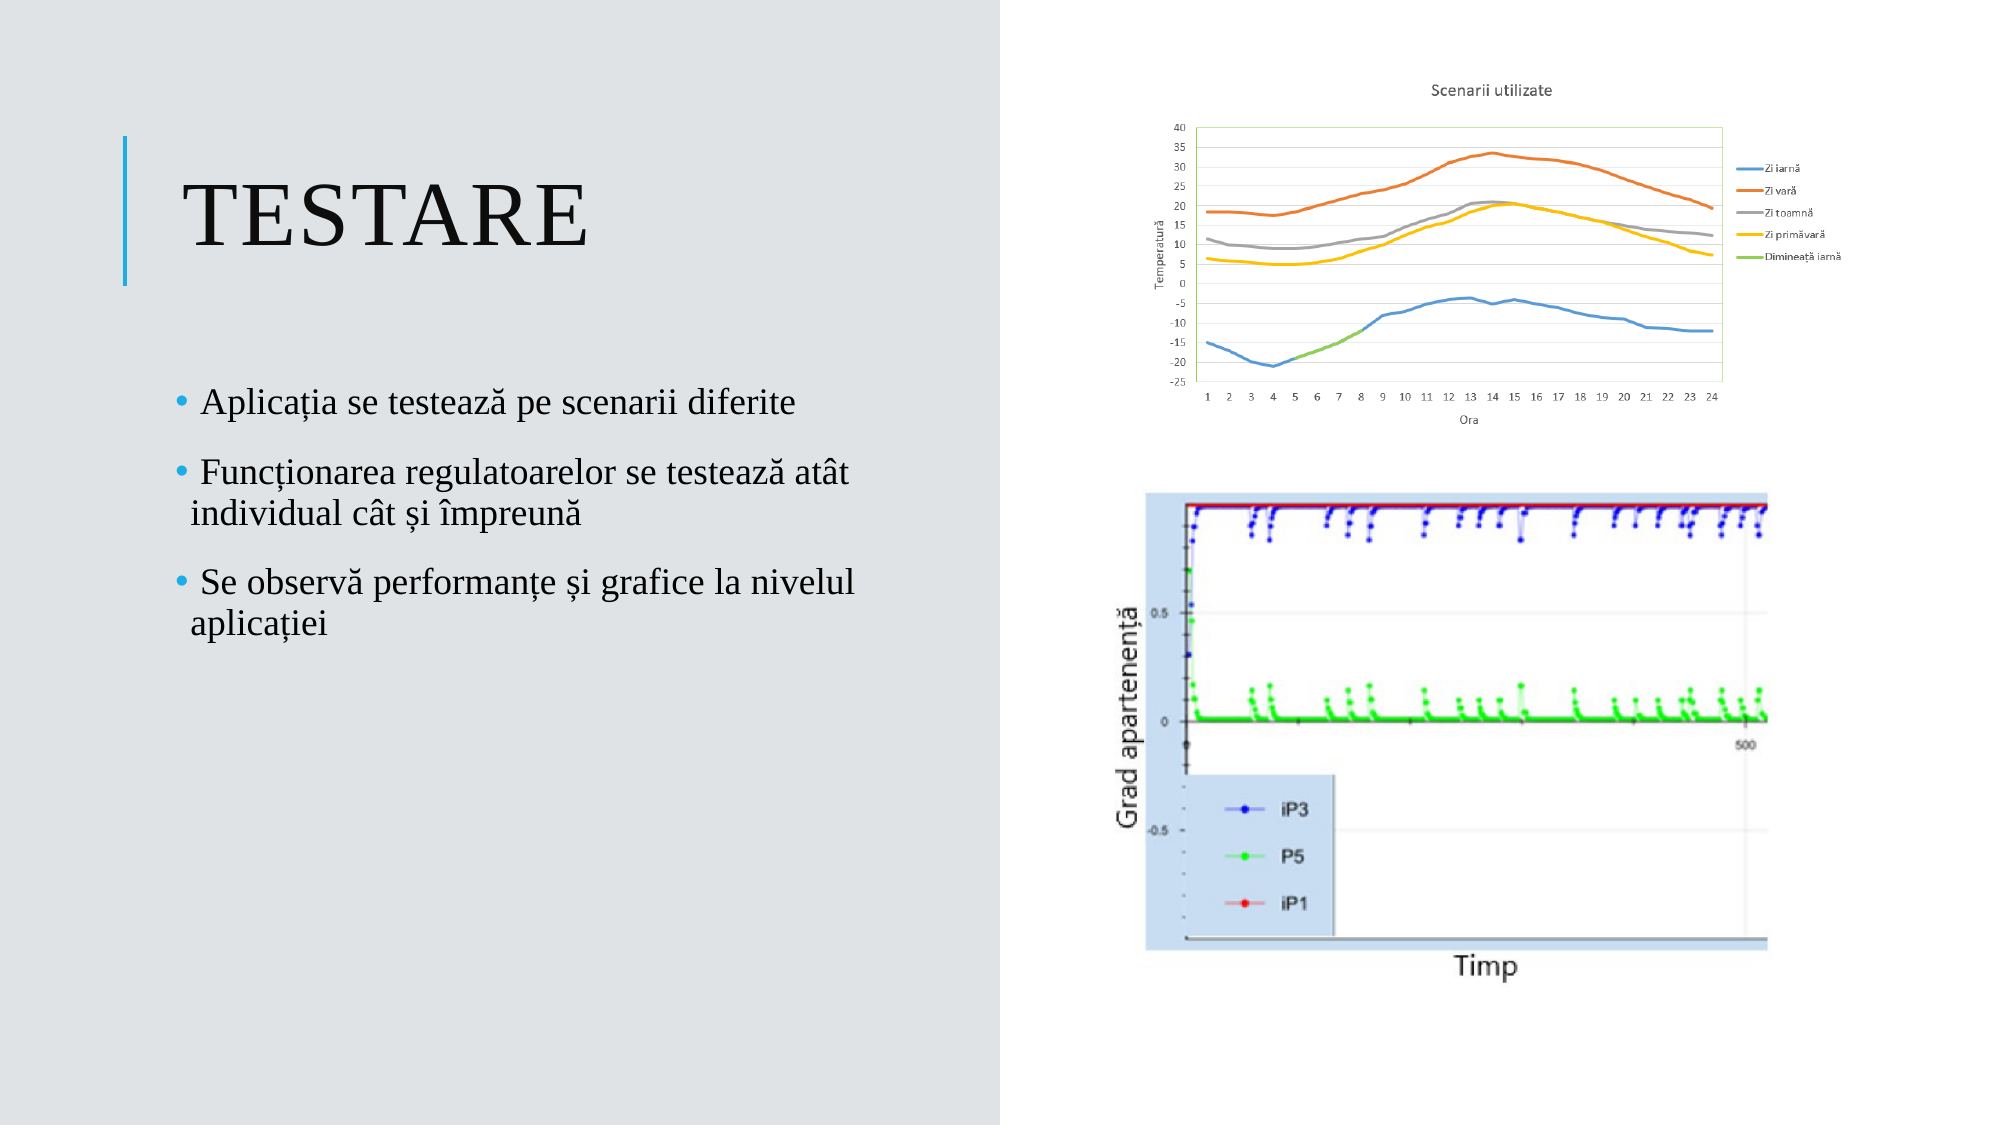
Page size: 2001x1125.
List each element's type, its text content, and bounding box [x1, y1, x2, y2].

picture [1150, 75, 1848, 427]
list Aplicația se testează pe scenarii diferite Funcționarea regulatoarelor se testează atât individual cât și împreună Se observă performanțe și grafice la nivelul aplicației [168, 375, 888, 1020]
picture [1113, 487, 1786, 988]
text_box [0, 0, 1001, 1125]
title Testare [168, 75, 888, 363]
